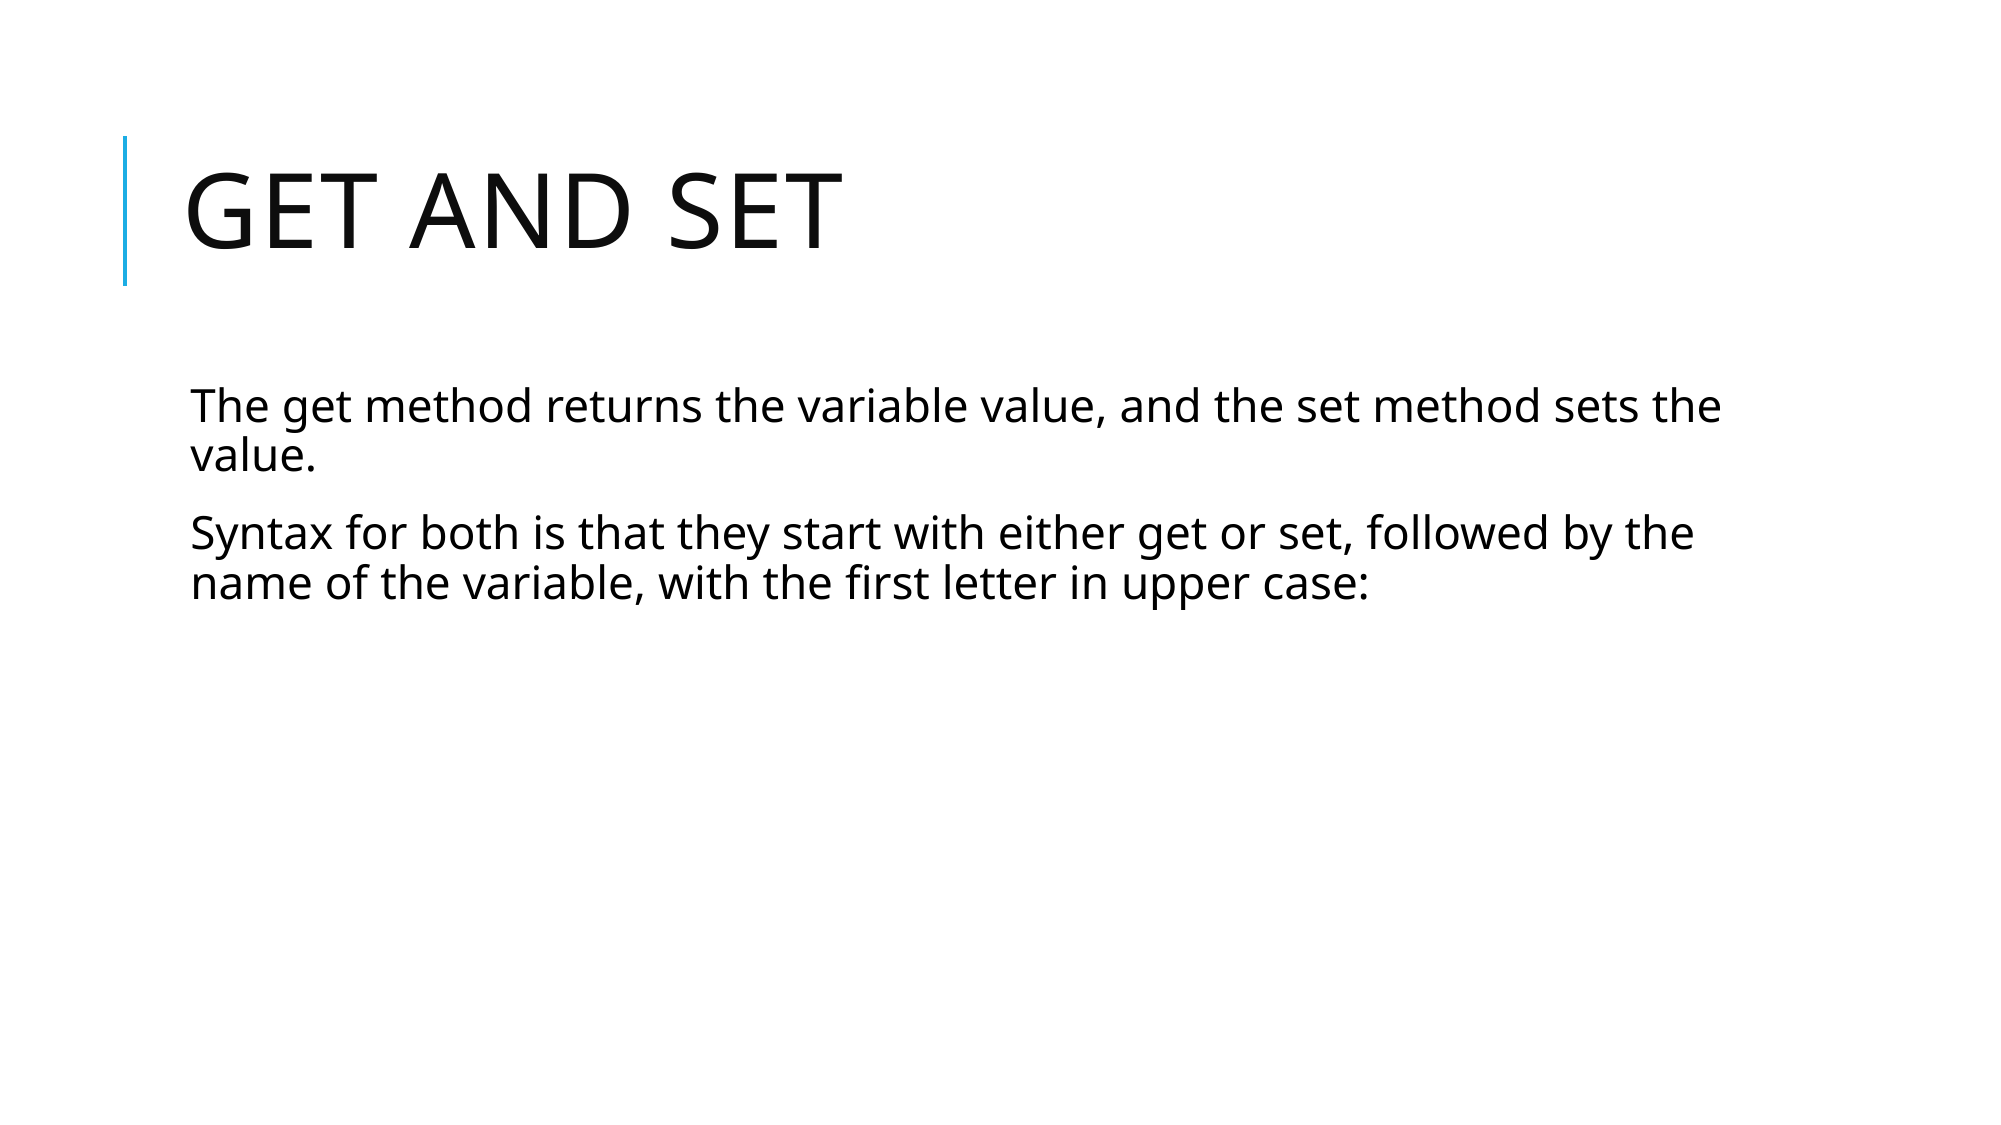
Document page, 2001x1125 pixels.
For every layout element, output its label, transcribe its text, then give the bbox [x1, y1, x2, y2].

list The get method returns the variable value, and the set method sets the value. Syntax for both is that they start with either get or set, followed by the name of the variable, with the first letter in upper case: [168, 375, 1763, 1035]
title Get and Set [168, 96, 1763, 342]
